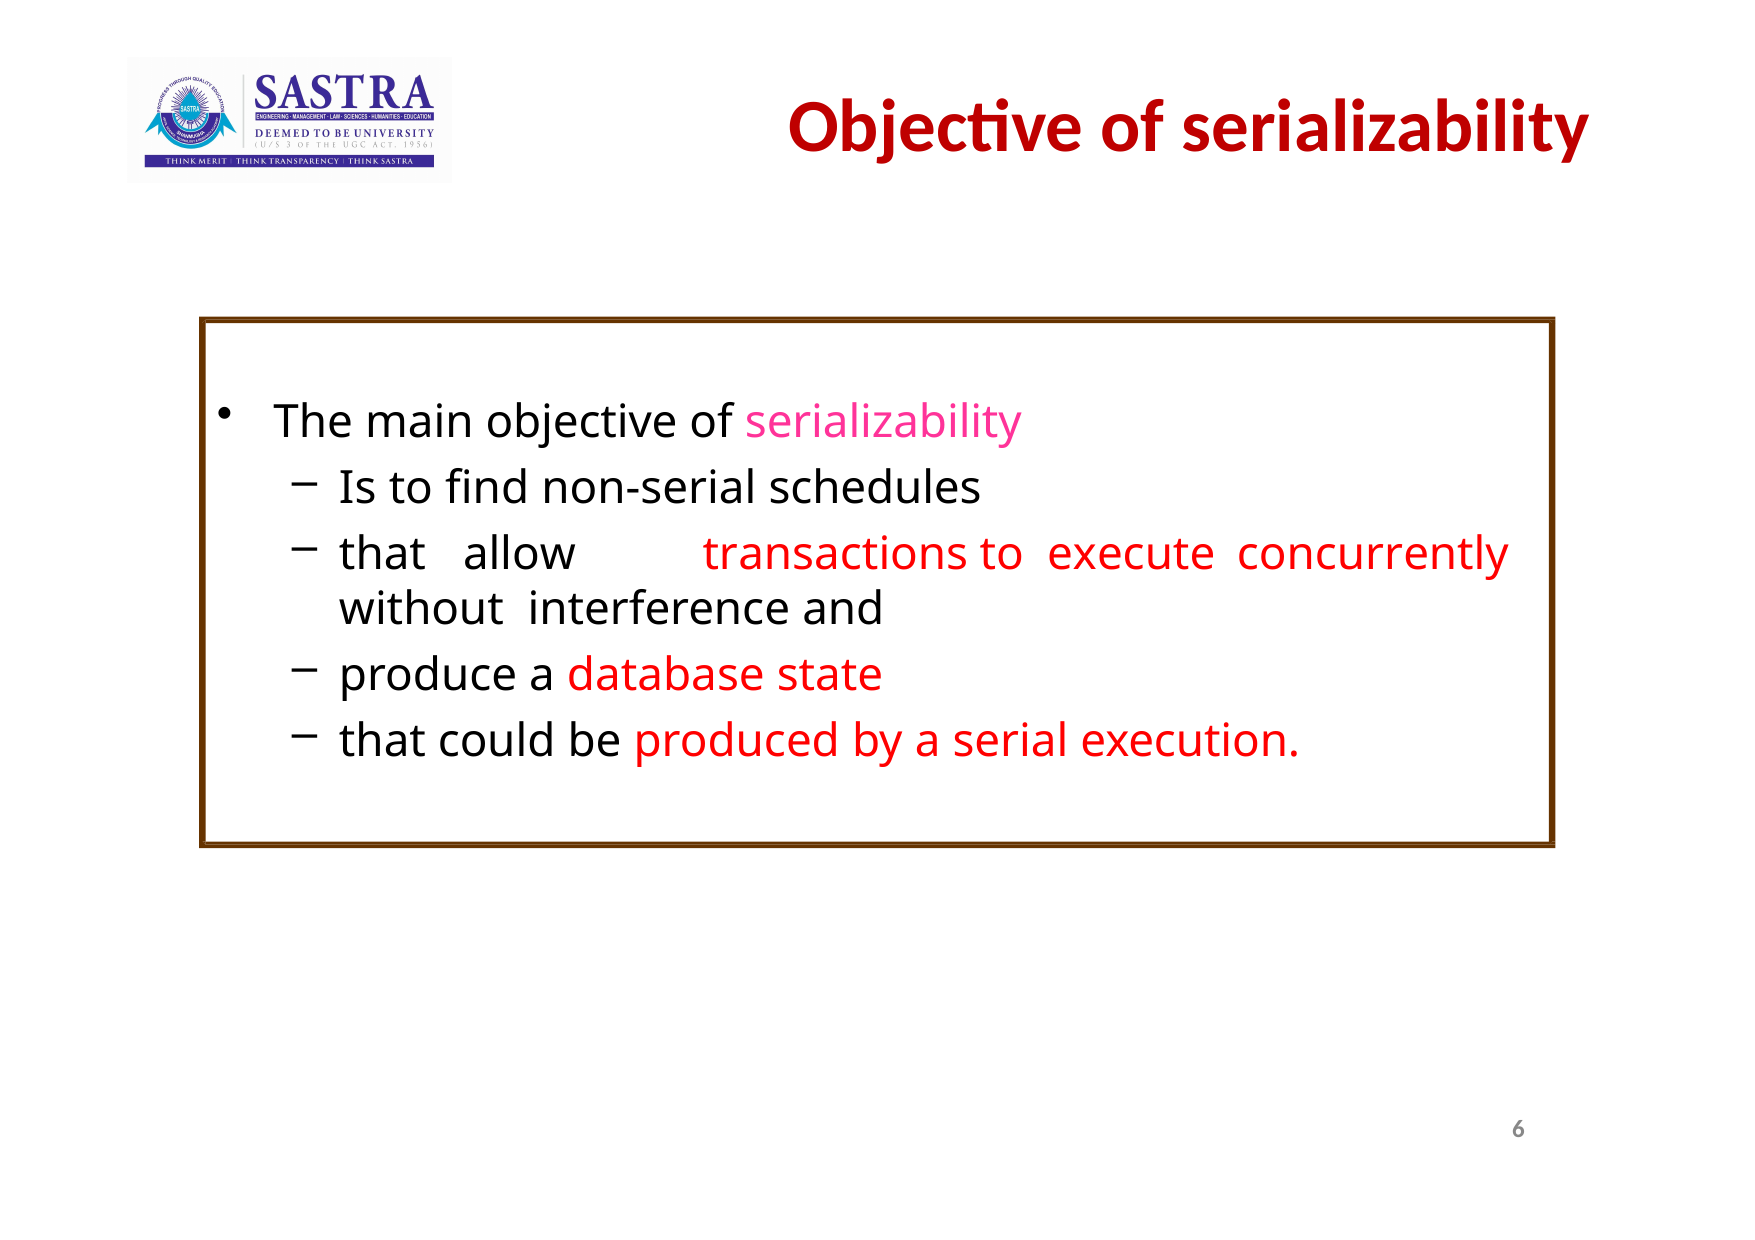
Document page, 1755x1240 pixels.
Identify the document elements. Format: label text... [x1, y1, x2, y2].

title Objective of serializability [786, 73, 1596, 284]
picture [127, 57, 452, 183]
text_box [199, 316, 1556, 849]
slide_number 6 [1505, 1112, 1544, 1240]
text_box The main objective of serializability Is to find non-serial schedules that allow transactions to execute concurrently without interference and produce a database state that could be produced by a serial execution. [214, 378, 1540, 766]
